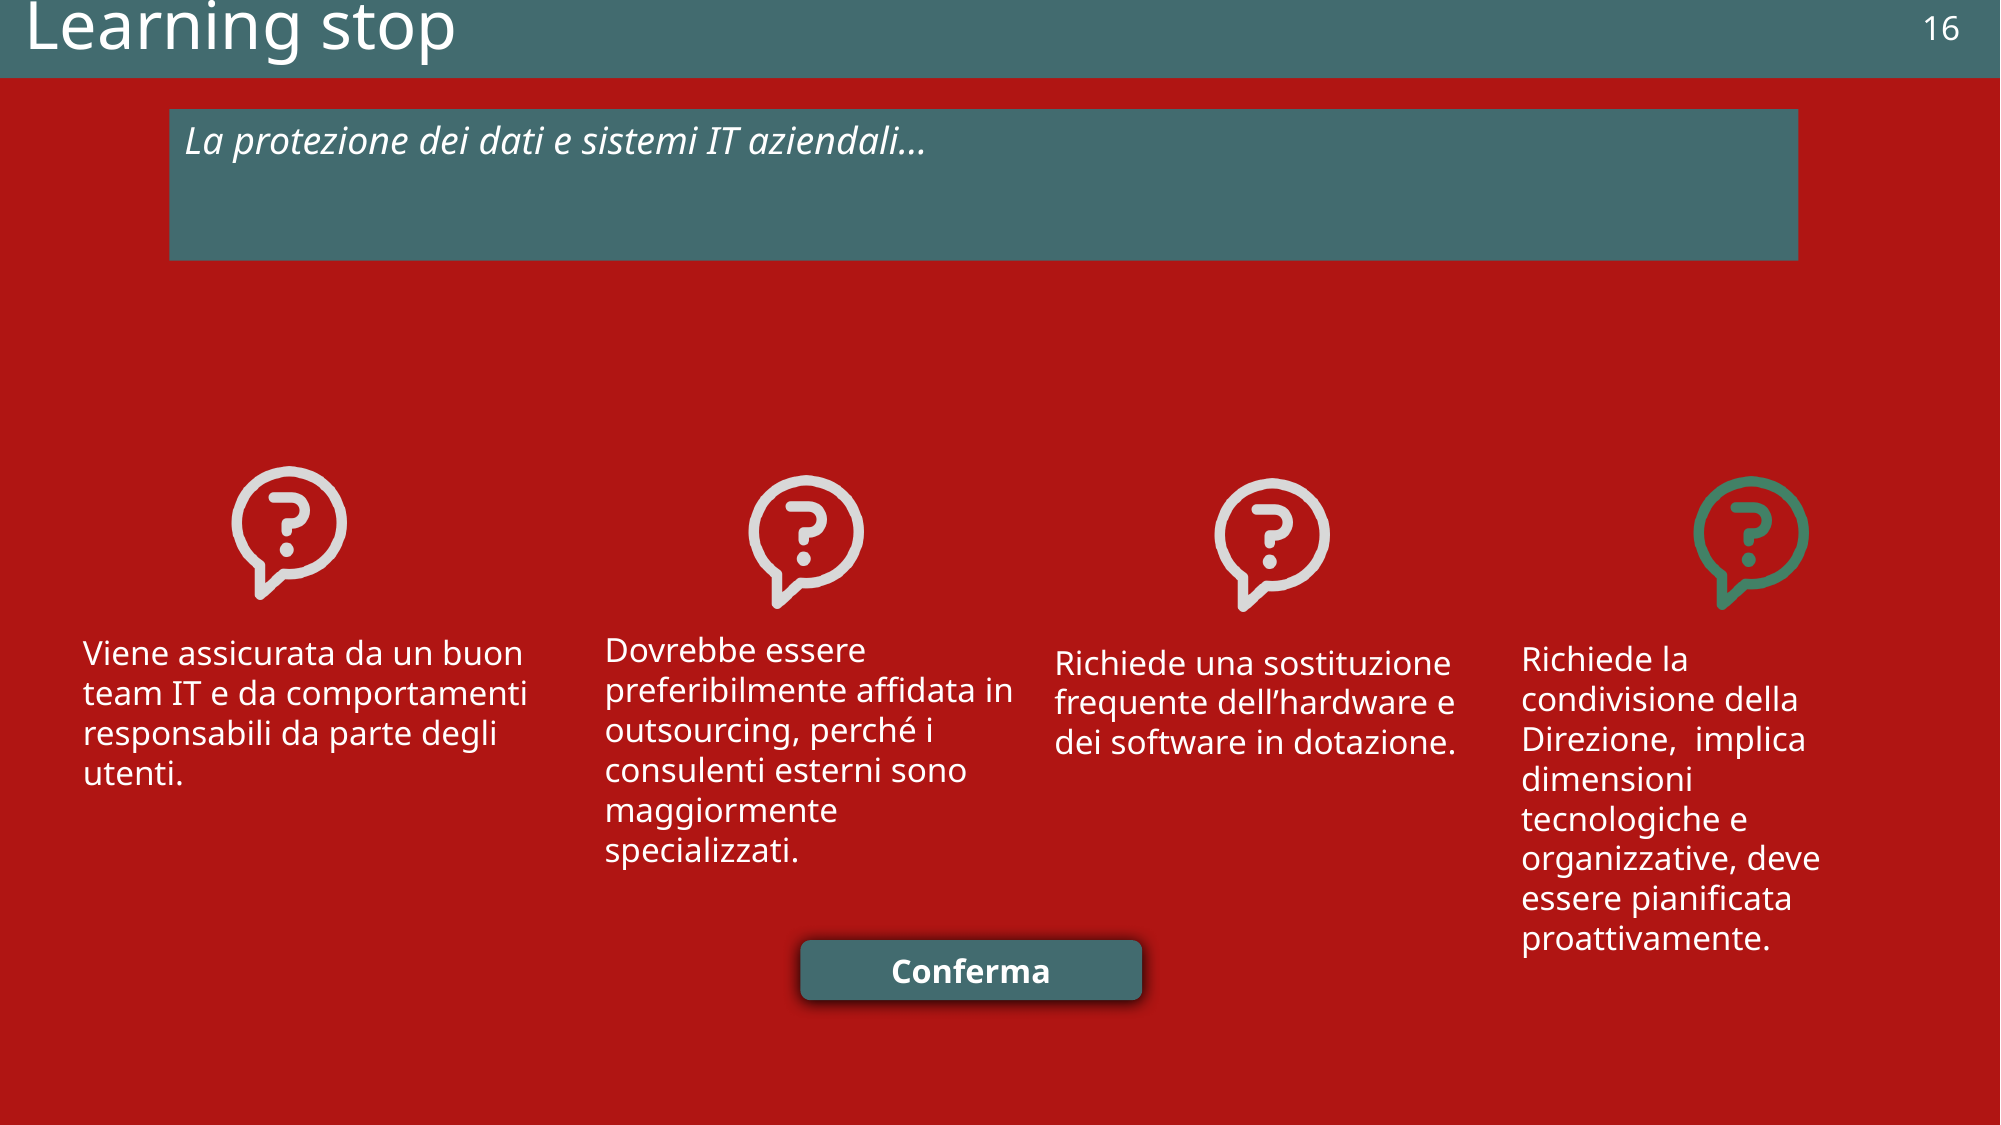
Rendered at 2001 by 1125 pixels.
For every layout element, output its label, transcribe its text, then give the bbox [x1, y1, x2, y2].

text_box 16 [1907, 0, 1990, 55]
picture [739, 474, 873, 609]
text_box [0, 0, 2000, 80]
list Learning stop [10, 0, 1896, 31]
picture [1205, 478, 1339, 612]
text_box Dovrebbe essere preferibilmente affidata in outsourcing, perché i consulenti esterni sono maggiormente specializzati. [589, 622, 1041, 897]
text_box Richiede la condivisione della Direzione, implica dimensioni tecnologiche e organizzative, deve essere pianificata proattivamente. [1506, 630, 1862, 1019]
text_box Conferma [798, 938, 1144, 1002]
list La protezione dei dati e sistemi IT aziendali… [168, 108, 1800, 262]
text_box Viene assicurata da un buon team IT e da comportamenti responsabili da parte degli utenti. [67, 624, 560, 954]
picture [1684, 476, 1818, 611]
text_box Richiede una sostituzione frequente dell’hardware e dei software in dotazione. [1039, 634, 1504, 953]
picture [222, 466, 357, 601]
